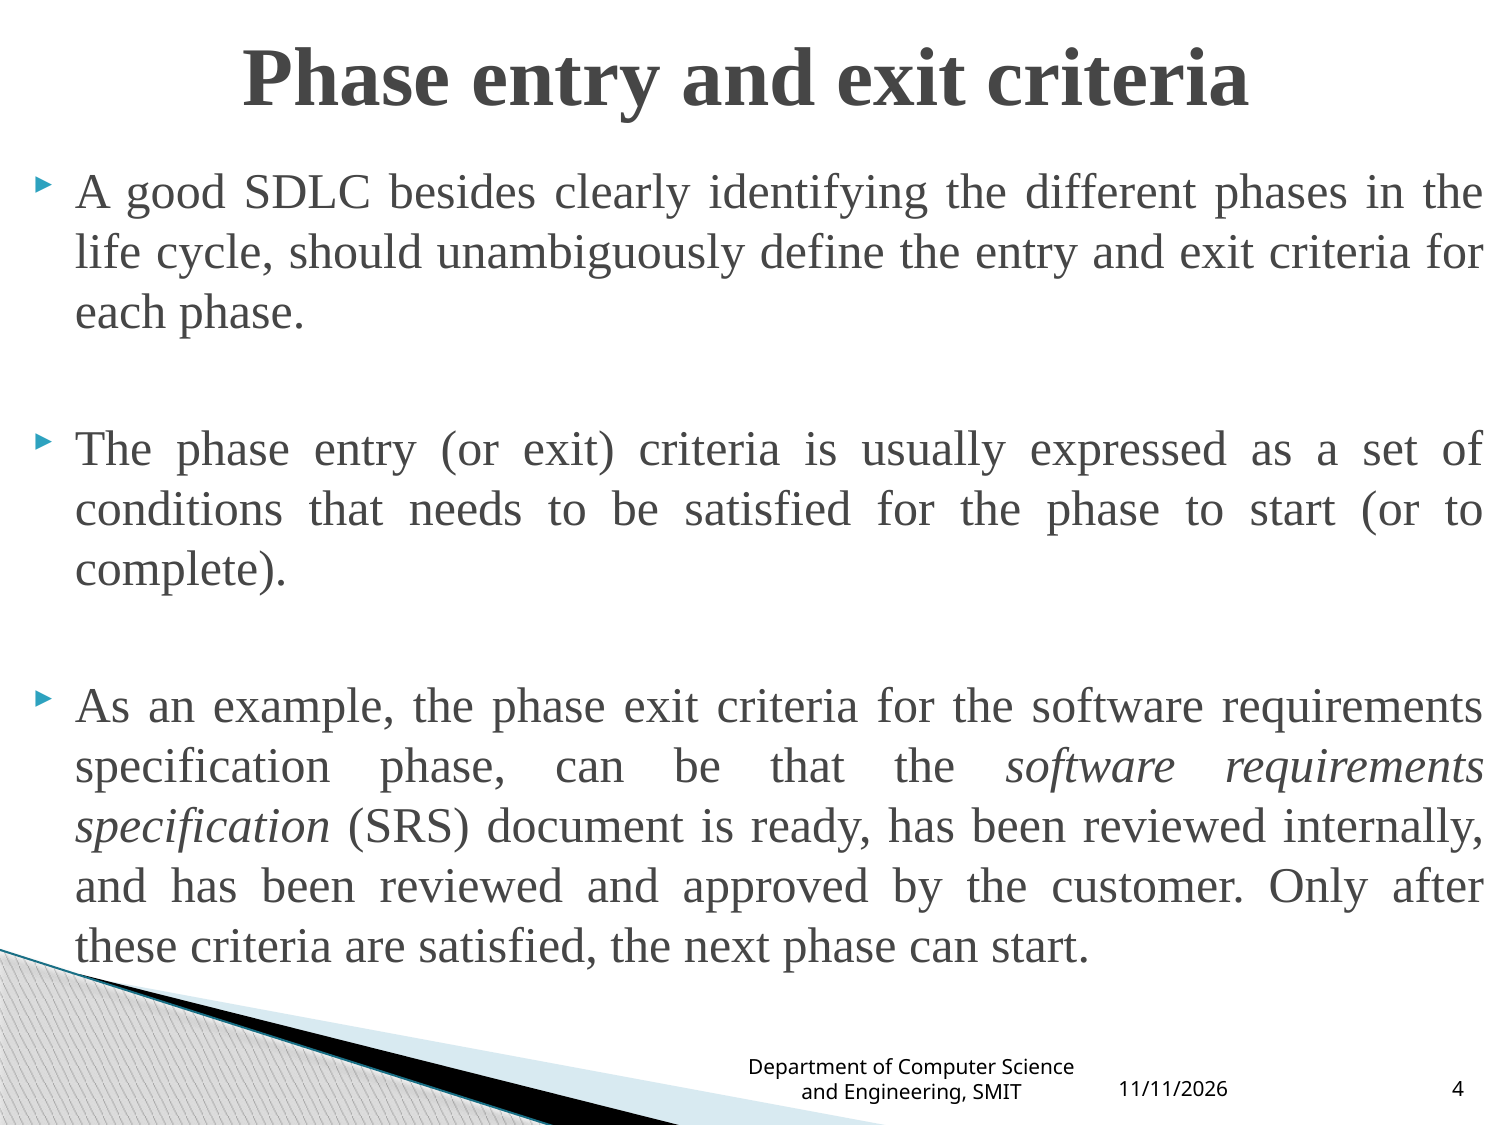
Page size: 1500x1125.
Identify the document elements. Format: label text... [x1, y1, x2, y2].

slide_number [1105, 1051, 1418, 1112]
title Phase entry and exit criteria [72, 0, 1423, 145]
footer Department of Computer Science and Engineering, SMIT [718, 1051, 1105, 1112]
slide_number 4 [1418, 1051, 1479, 1112]
list A good SDLC besides clearly identifying the different phases in the life cycle, should unambiguously define the entry and exit criteria for each phase. The phase entry (or exit) criteria is usually expressed as a set of conditions that needs to be satisfied for the phase to start (or to complete). As an example, the phase exit criteria for the software requirements specification phase, can be that the software requirements specification (SRS) document is ready, has been reviewed internally, and has been reviewed and approved by the customer. Only after these criteria are satisfied, the next phase can start. [0, 151, 1500, 1085]
